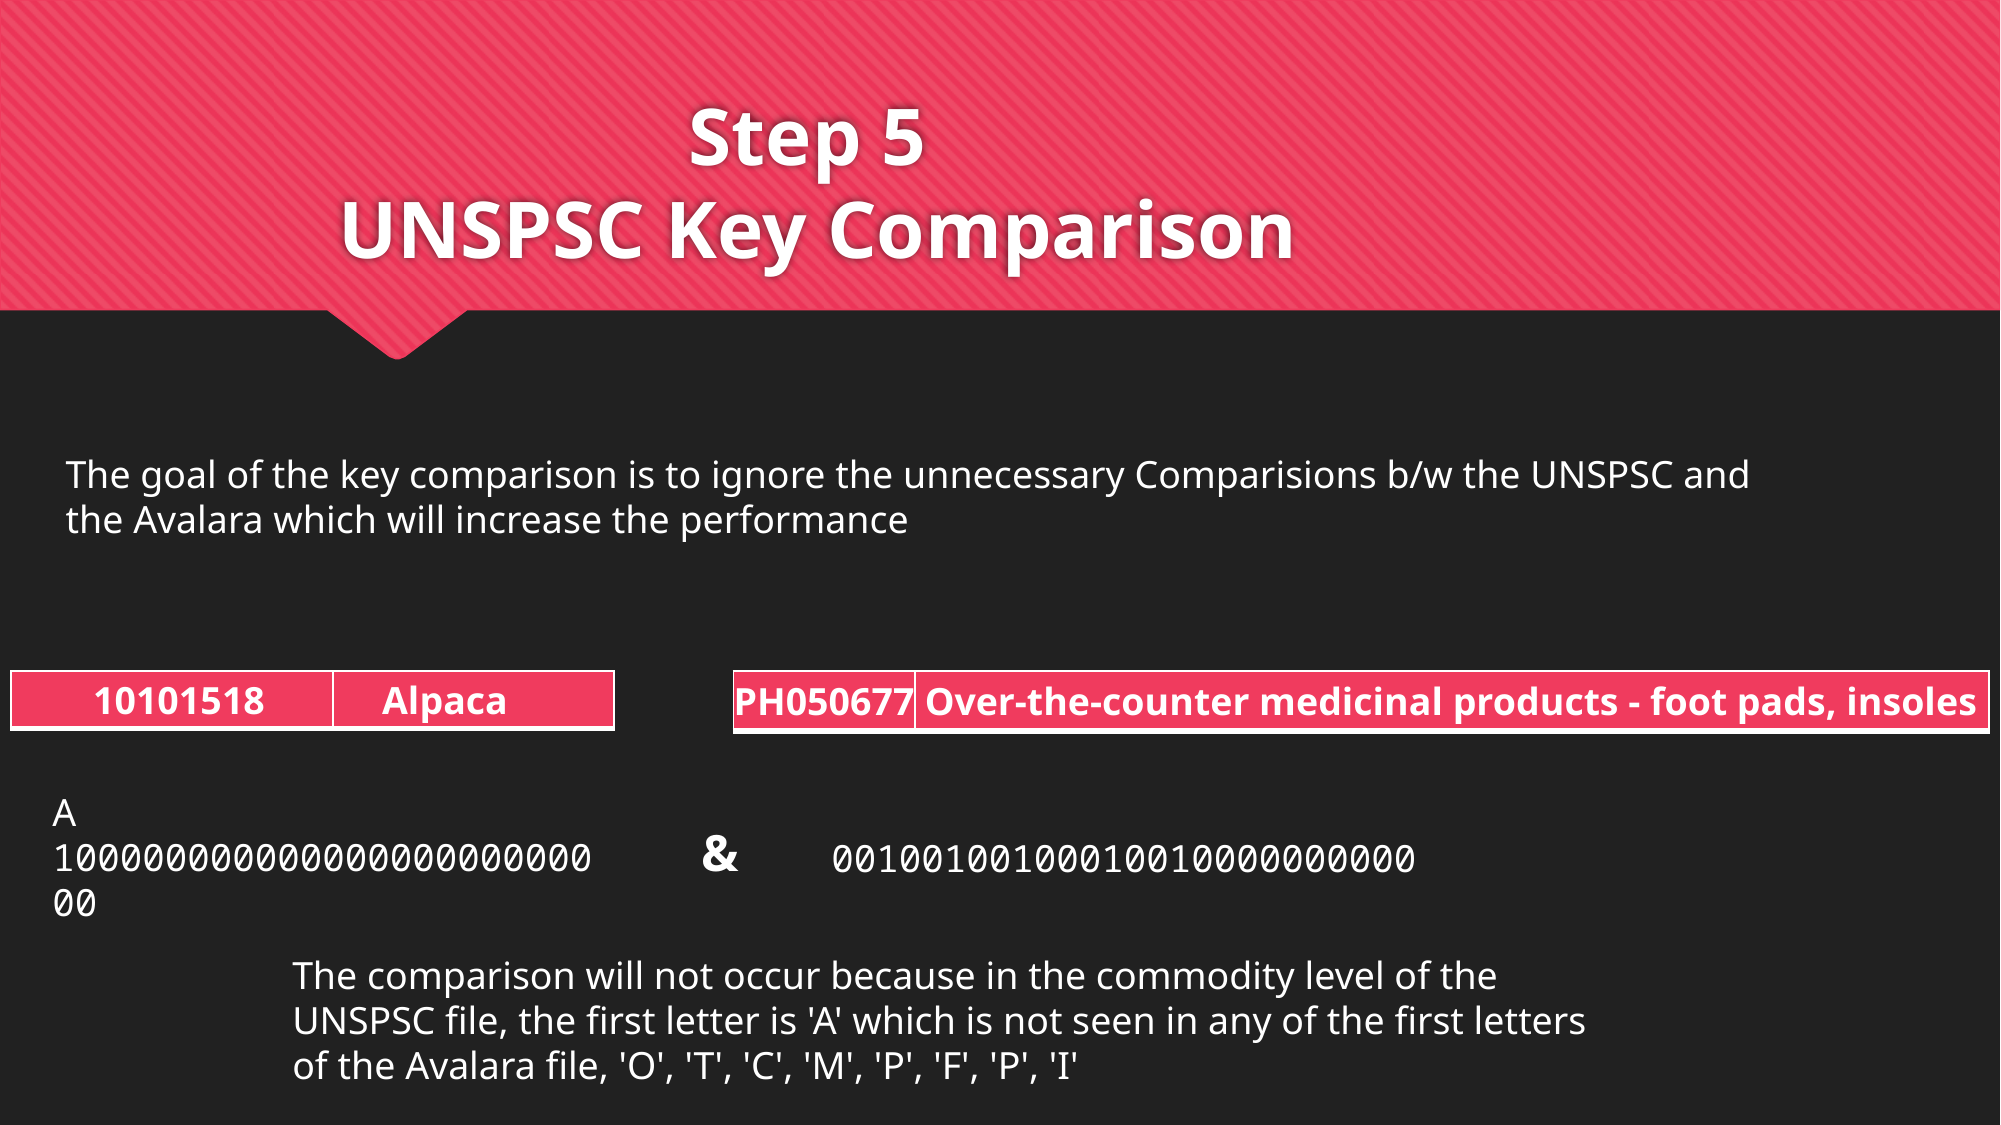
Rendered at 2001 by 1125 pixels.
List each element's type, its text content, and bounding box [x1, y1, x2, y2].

table_header Over-the-counter medicinal products - foot pads, insoles [916, 672, 1988, 728]
text_box A 10000000000000000000000000 [37, 781, 629, 932]
text_box [927, 217, 1848, 503]
table_header Alpaca [334, 672, 613, 726]
text_box 00100100100010010000000000 [816, 827, 1471, 888]
table_header PH050677 [734, 672, 914, 728]
text_box The goal of the key comparison is to ignore the unnecessary Comparisions b/w the UNSPSC and the Avalara which will increase the performance [50, 444, 1817, 549]
text_box & [686, 813, 747, 889]
text_box The comparison will not occur because in the commodity level of the UNSPSC file, the first letter is 'A' which is not seen in any of the first letters of the Avalara file, 'O', 'T', 'C', 'M', 'P', 'F', 'P', 'I' [277, 944, 1638, 1095]
title Step 5 UNSPSC Key Comparison [322, 67, 1314, 283]
table_header 10101518 [12, 672, 332, 726]
